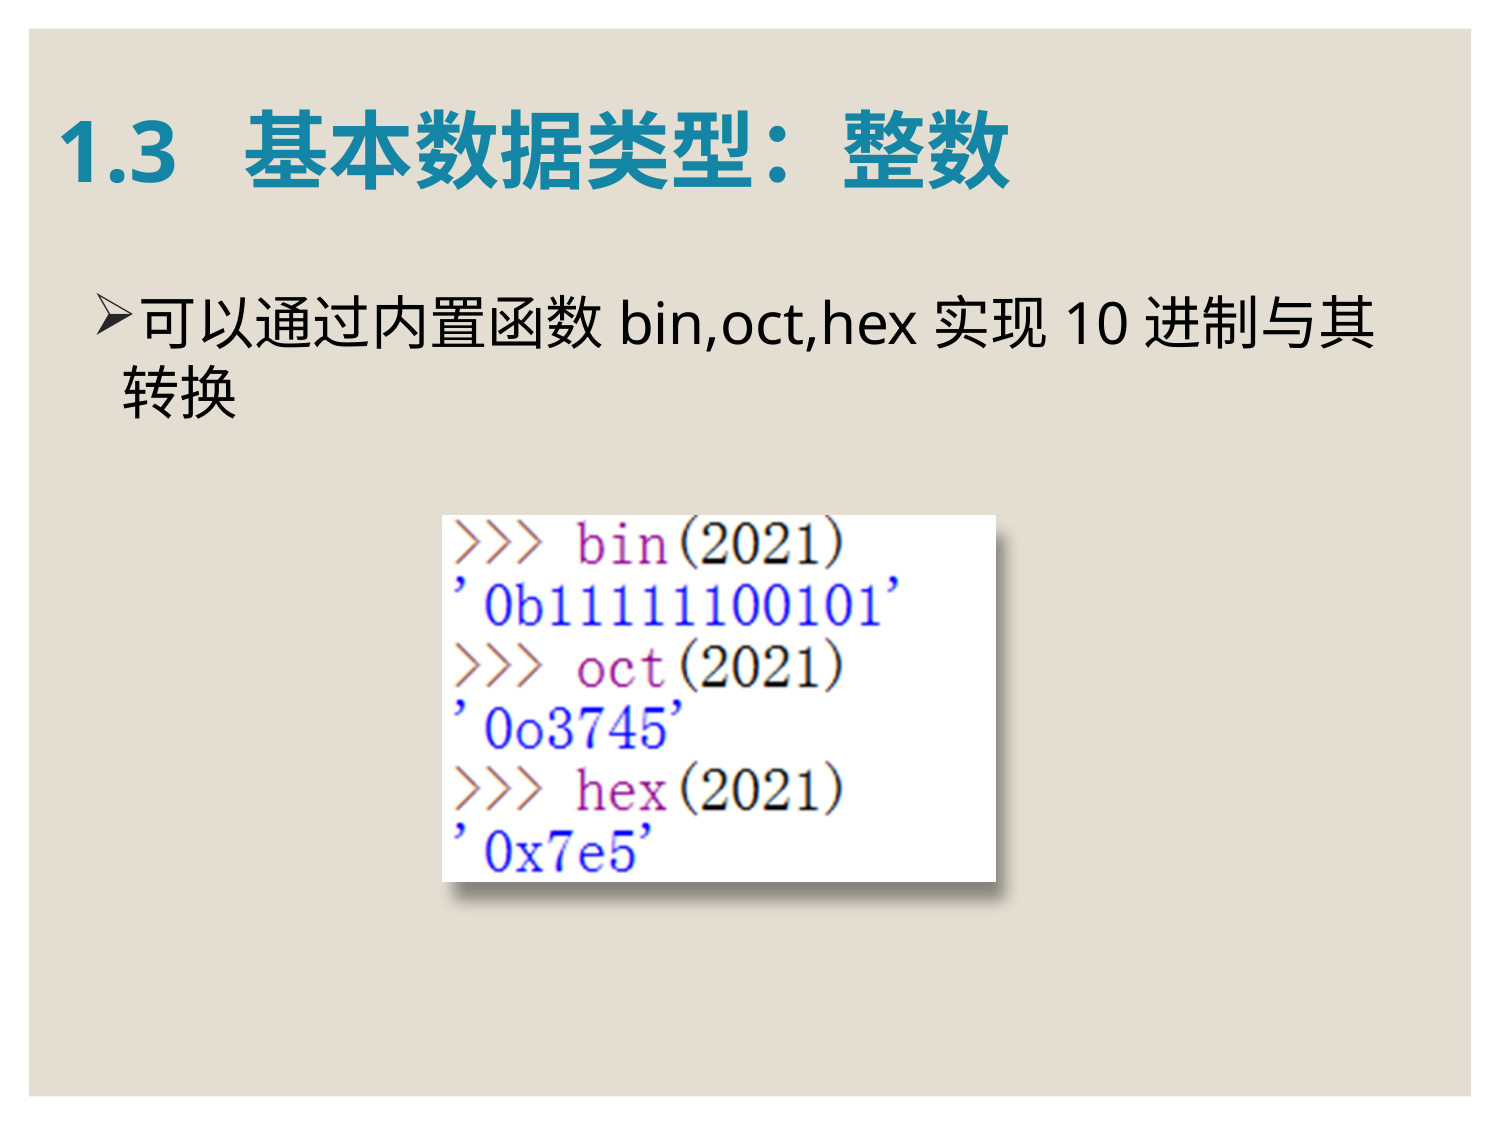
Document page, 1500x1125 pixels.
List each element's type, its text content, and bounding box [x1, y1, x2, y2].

picture [442, 515, 996, 882]
list 可以通过内置函数bin,oct,hex实现10进制与其转换 [76, 278, 1427, 469]
title 1.3 基本数据类型：整数 [41, 41, 1302, 267]
